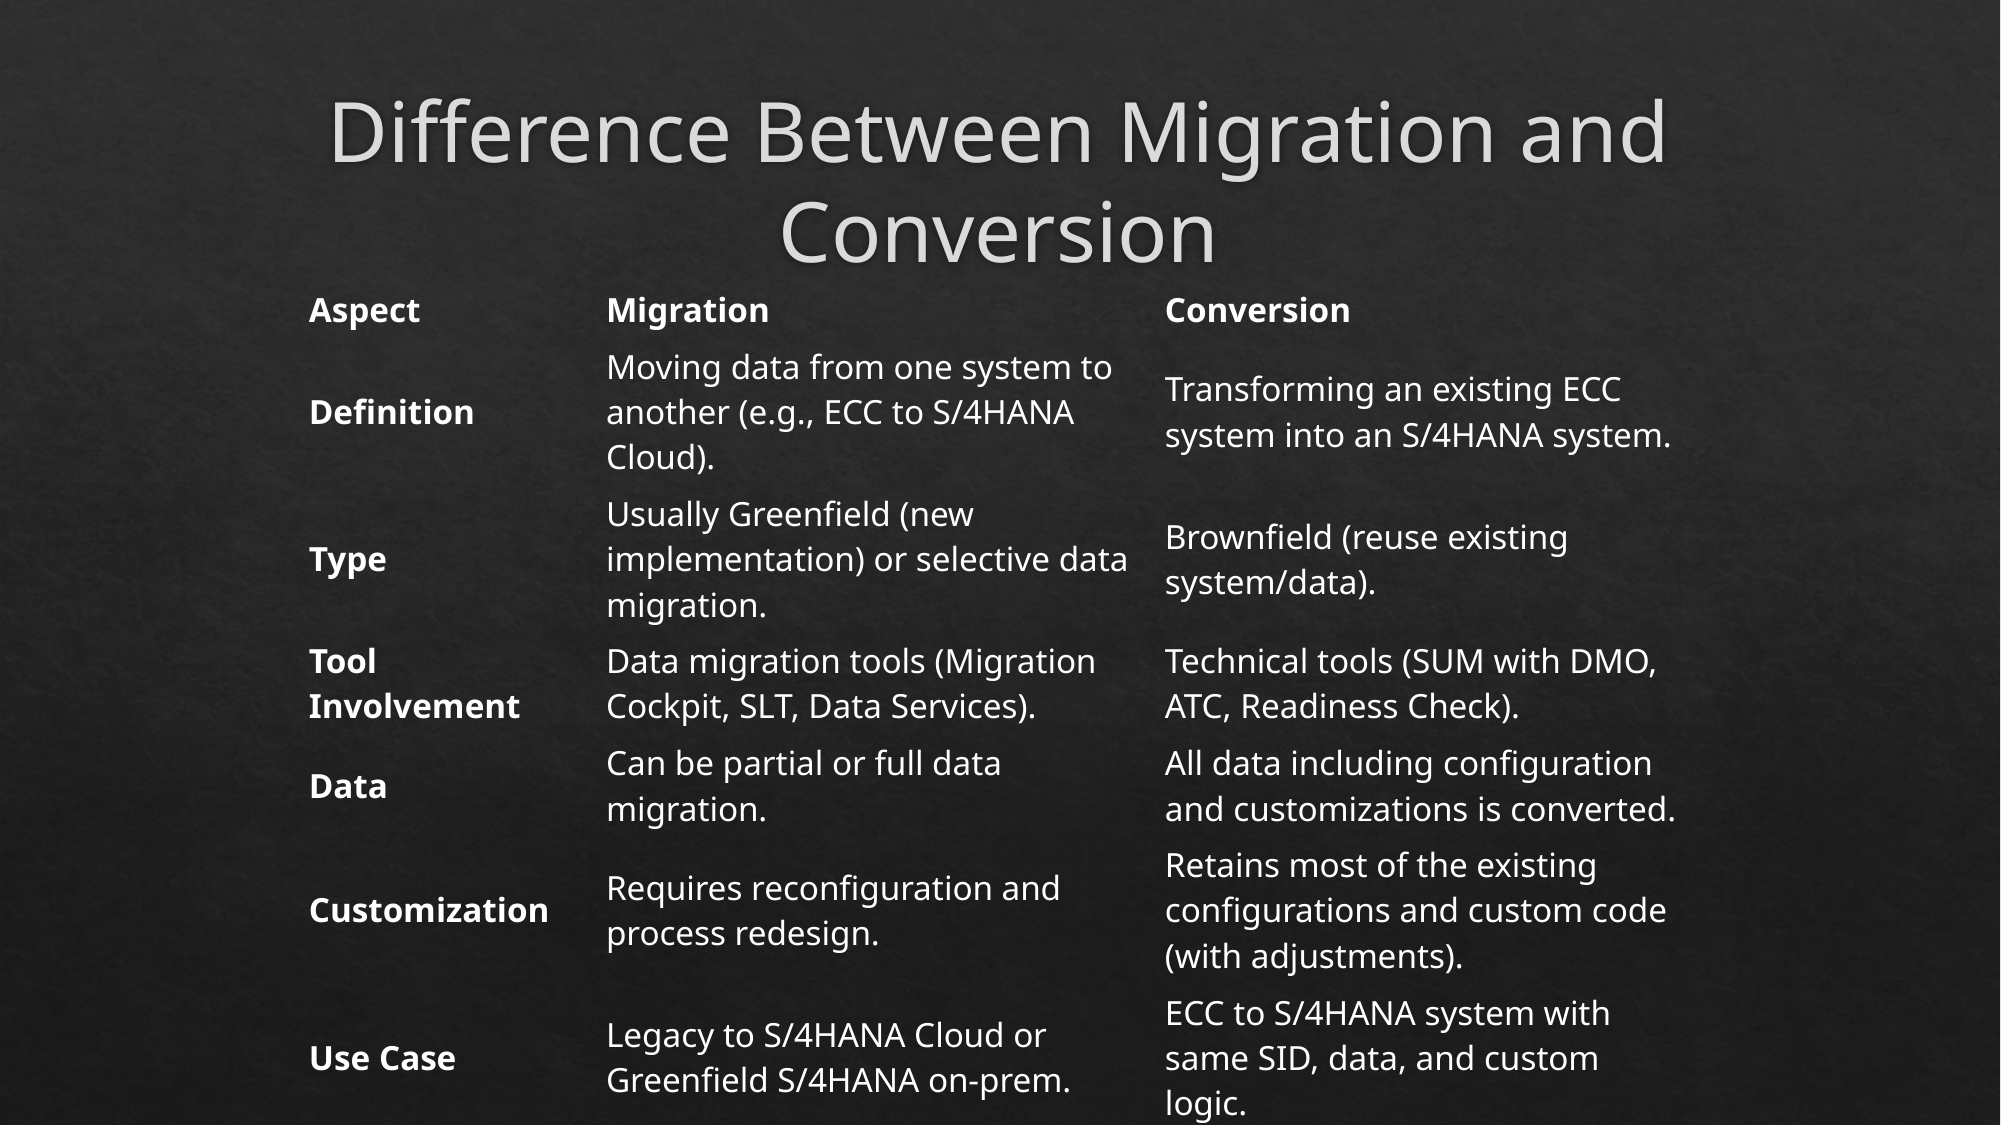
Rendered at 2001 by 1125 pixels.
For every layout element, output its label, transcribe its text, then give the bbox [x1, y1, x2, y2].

table_header Conversion [1153, 281, 1701, 338]
table_cell Retains most of the existing configurations and custom code (with adjustments). [1153, 836, 1701, 984]
table_cell ECC to S/4HANA system with same SID, data, and custom logic. [1153, 984, 1701, 1125]
table_cell Tool Involvement [298, 632, 595, 734]
table_cell Can be partial or full data migration. [595, 734, 1153, 836]
title Difference Between Migration and Conversion [149, 99, 1849, 260]
table_cell Use Case [298, 984, 595, 1125]
table_cell Definition [298, 338, 595, 485]
table_header Migration [595, 281, 1153, 338]
table_cell Moving data from one system to another (e.g., ECC to S/4HANA Cloud). [595, 338, 1153, 485]
table_cell Data [298, 734, 595, 836]
table_header Aspect [298, 281, 595, 338]
table_cell Usually Greenfield (new implementation) or selective data migration. [595, 485, 1153, 632]
table_cell All data including configuration and customizations is converted. [1153, 734, 1701, 836]
table_cell Customization [298, 836, 595, 984]
table_cell Type [298, 485, 595, 632]
table_cell Brownfield (reuse existing system/data). [1153, 485, 1701, 632]
table_cell Technical tools (SUM with DMO, ATC, Readiness Check). [1153, 632, 1701, 734]
table_cell Legacy to S/4HANA Cloud or Greenfield S/4HANA on-prem. [595, 984, 1153, 1125]
table_cell Data migration tools (Migration Cockpit, SLT, Data Services). [595, 632, 1153, 734]
table_cell Requires reconfiguration and process redesign. [595, 836, 1153, 984]
table_cell Transforming an existing ECC system into an S/4HANA system. [1153, 338, 1701, 485]
